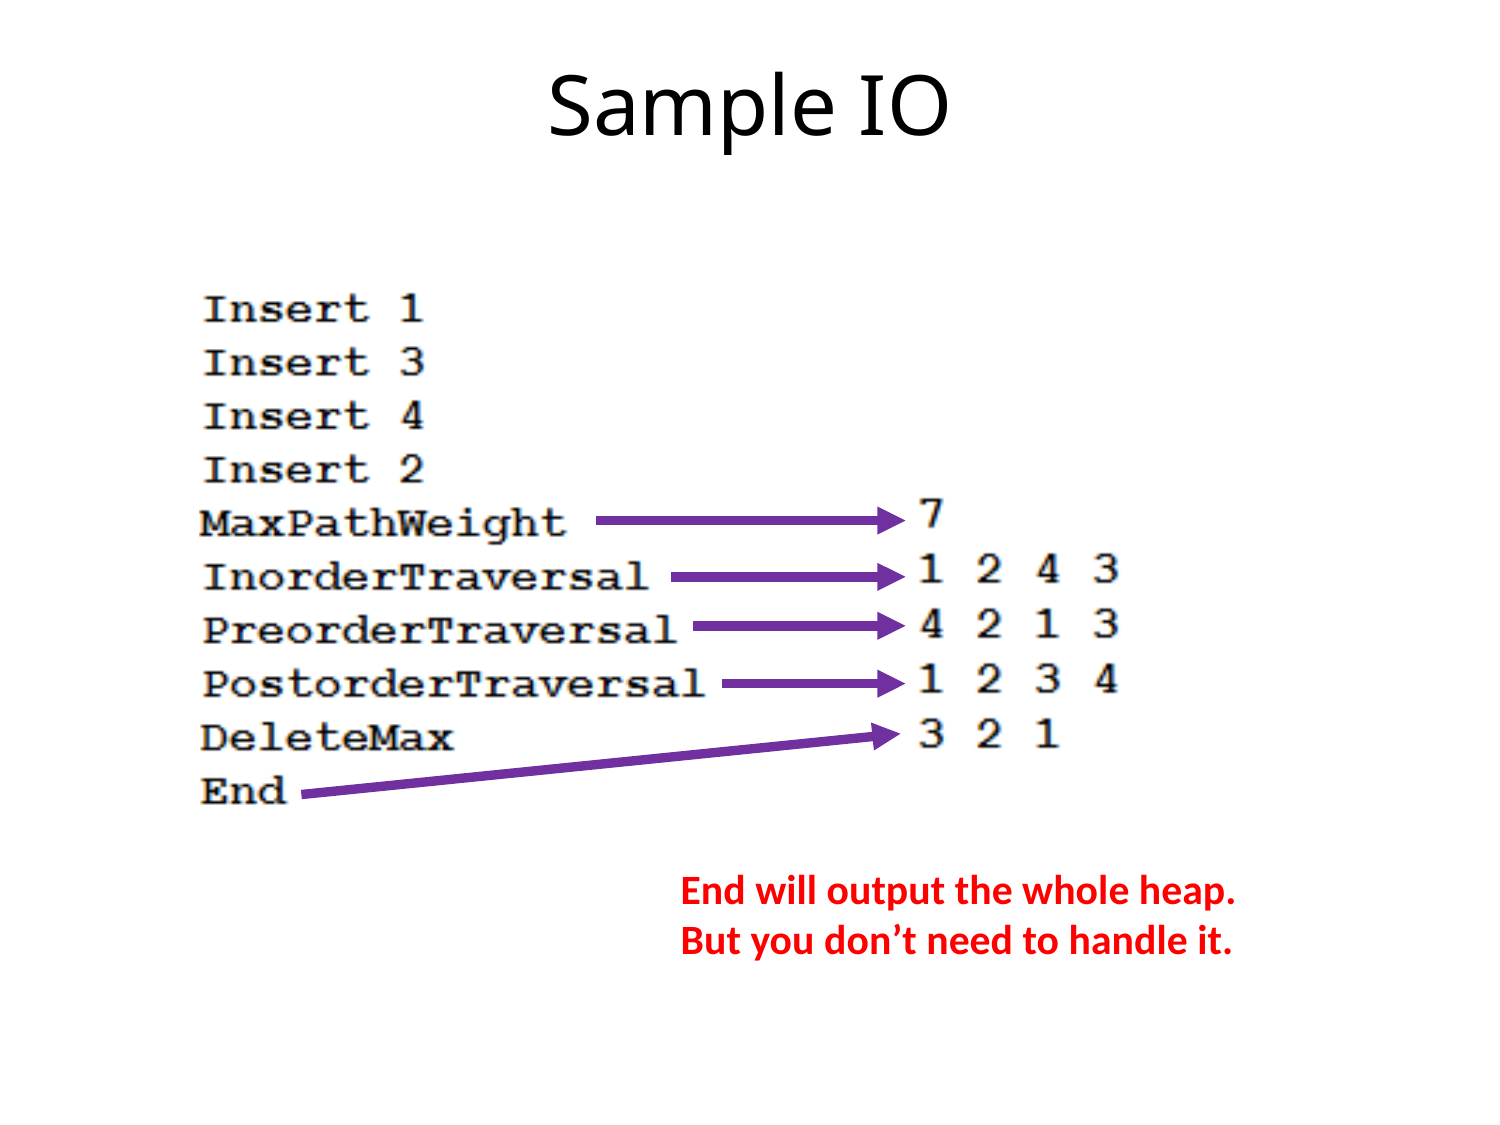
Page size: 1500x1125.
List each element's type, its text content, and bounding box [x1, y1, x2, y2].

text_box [301, 733, 901, 795]
title Sample IO [103, 0, 1397, 218]
picture [199, 286, 779, 816]
picture [915, 488, 1165, 763]
text_box End will output the whole heap. But you don’t need to handle it. [665, 855, 1252, 971]
